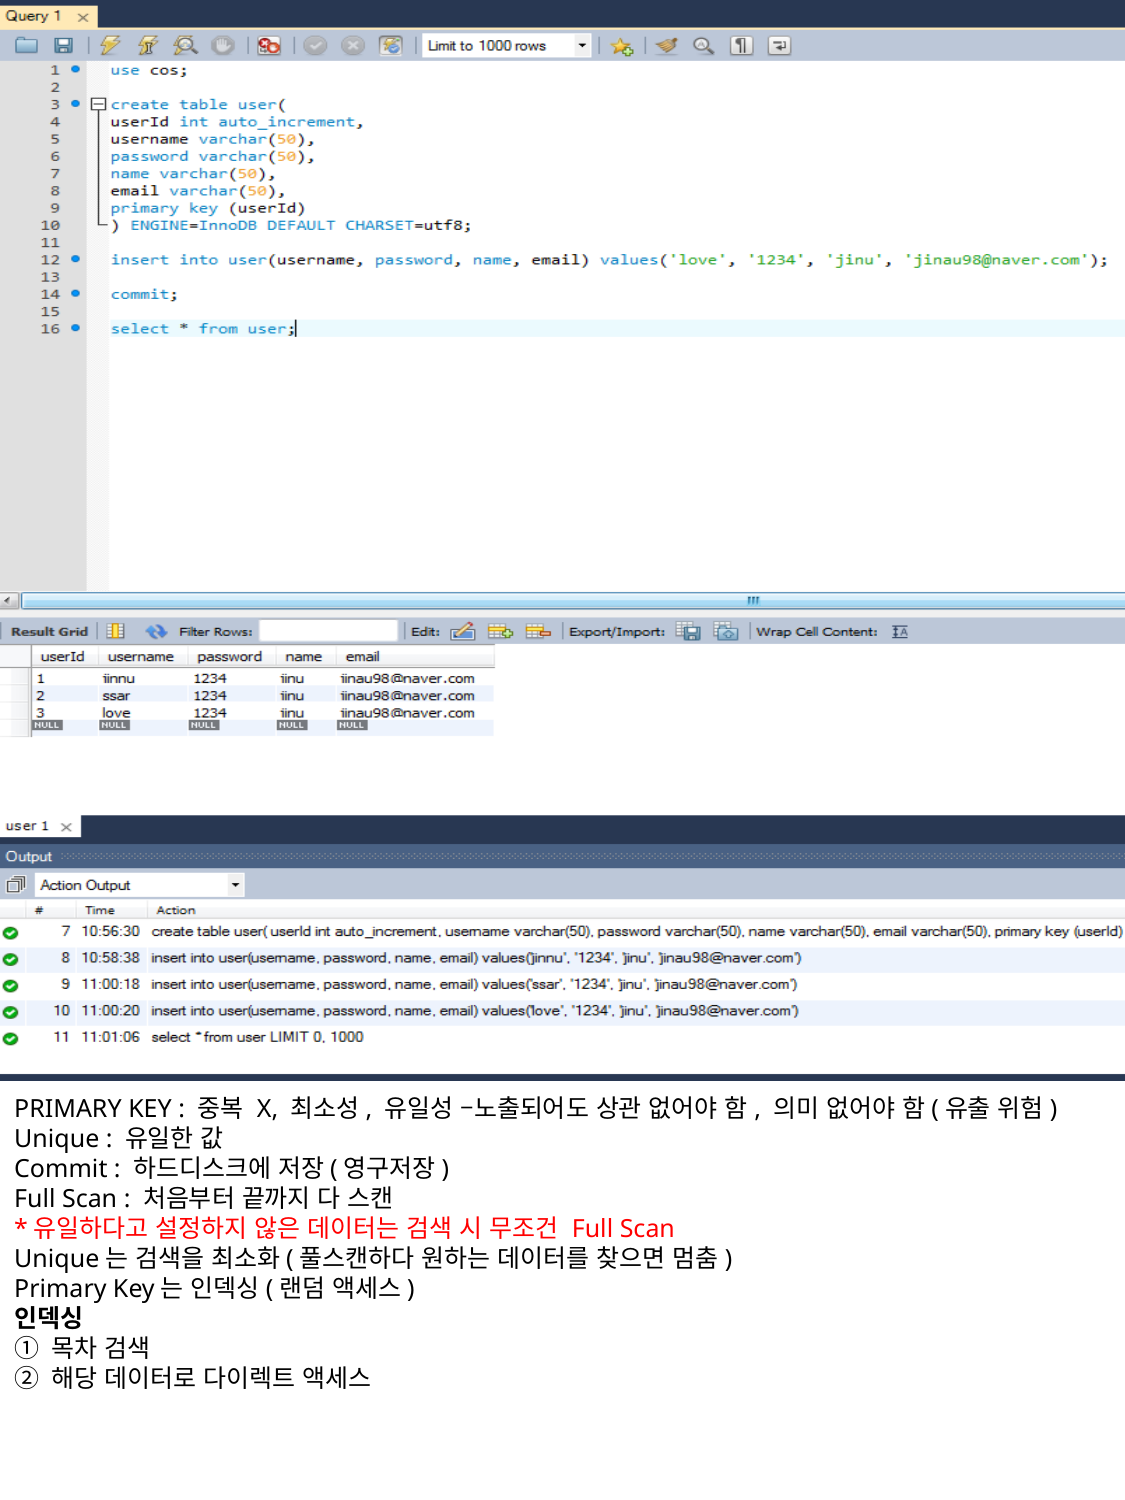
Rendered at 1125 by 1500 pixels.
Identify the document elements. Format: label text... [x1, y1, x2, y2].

picture [0, 0, 1125, 1081]
text_box PRIMARY KEY : 중복 X, 최소성, 유일성 –노출되어도 상관 없어야 함, 의미 없어야 함(유출 위험) Unique : 유일한 값 Commit : 하드디스크에 저장(영구저장) Full Scan : 처음부터 끝까지 다 스캔 *유일하다고 설정하지 않은 데이터는 검색 시 무조건 Full Scan Unique는 검색을 최소화(풀스캔하다 원하는 데이터를 찾으면 멈춤) Primary Key는 인덱싱(랜덤 액세스) 인덱싱 목차 검색 해당 데이터로 다이렉트 액세스 [0, 1087, 1125, 1460]
